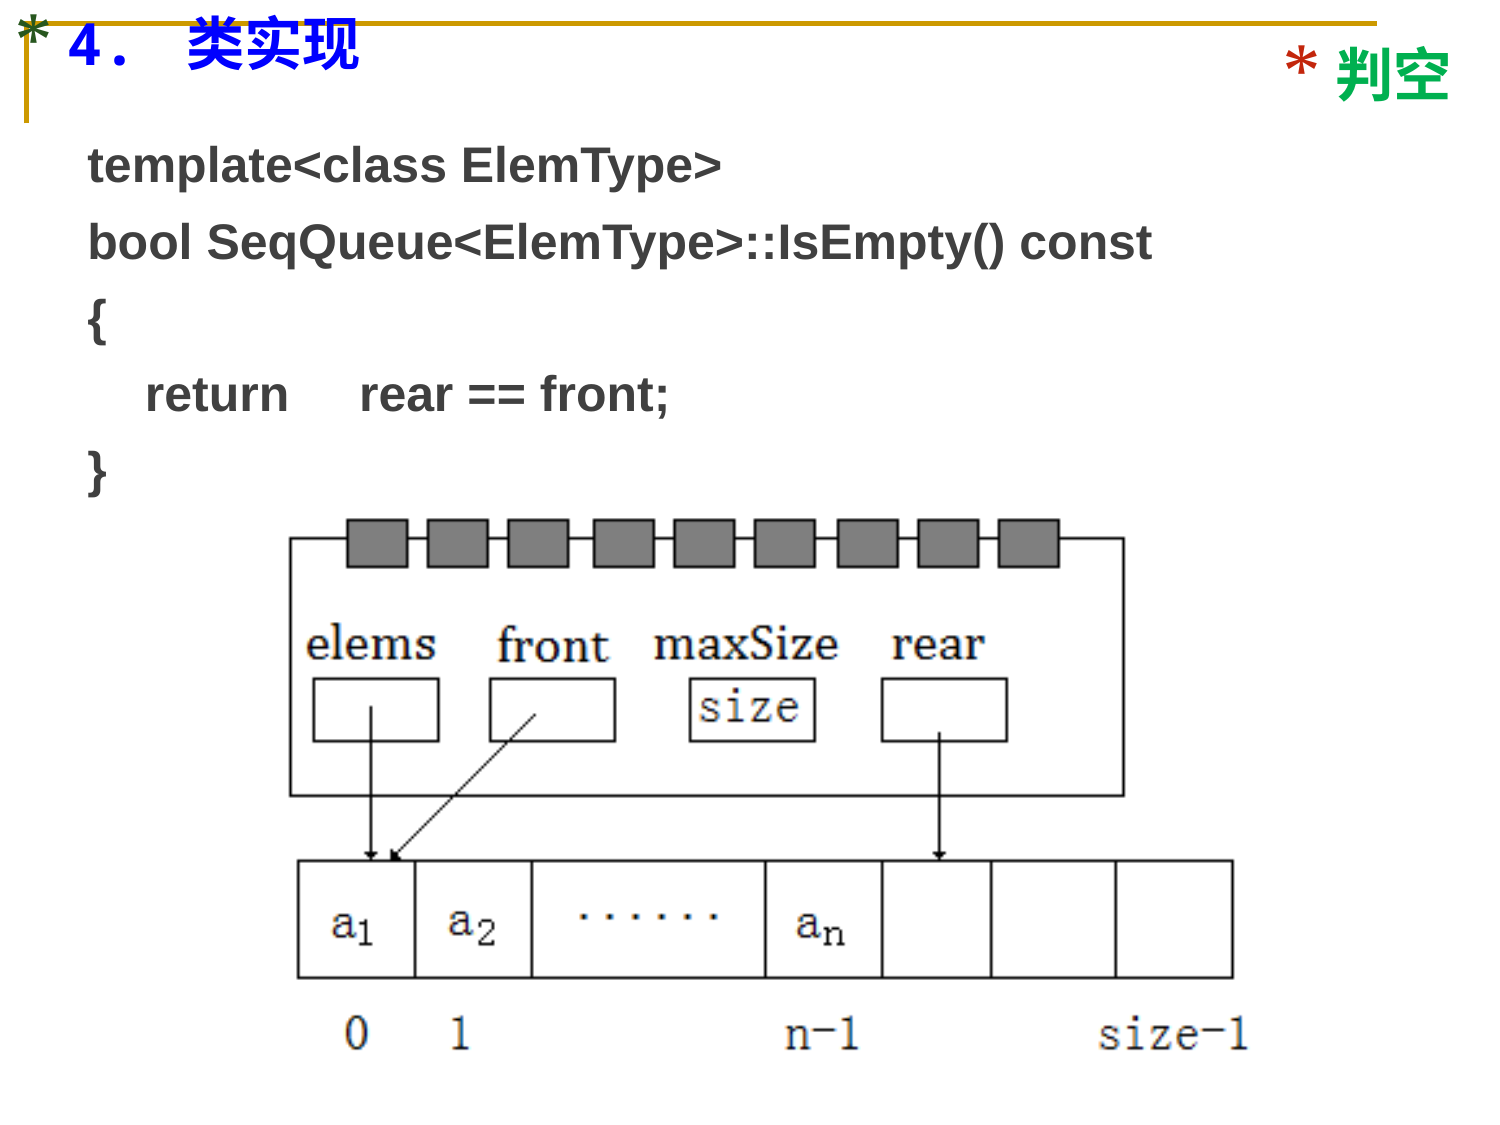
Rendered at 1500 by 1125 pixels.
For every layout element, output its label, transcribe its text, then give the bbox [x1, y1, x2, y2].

text_box template<class ElemType> bool SeqQueue<ElemType>::IsEmpty() const { return rear == front; } [64, 125, 1299, 958]
title 4. 类实现 [0, 0, 1500, 85]
text_box 判空 [194, 30, 1467, 169]
picture [277, 504, 1258, 1085]
